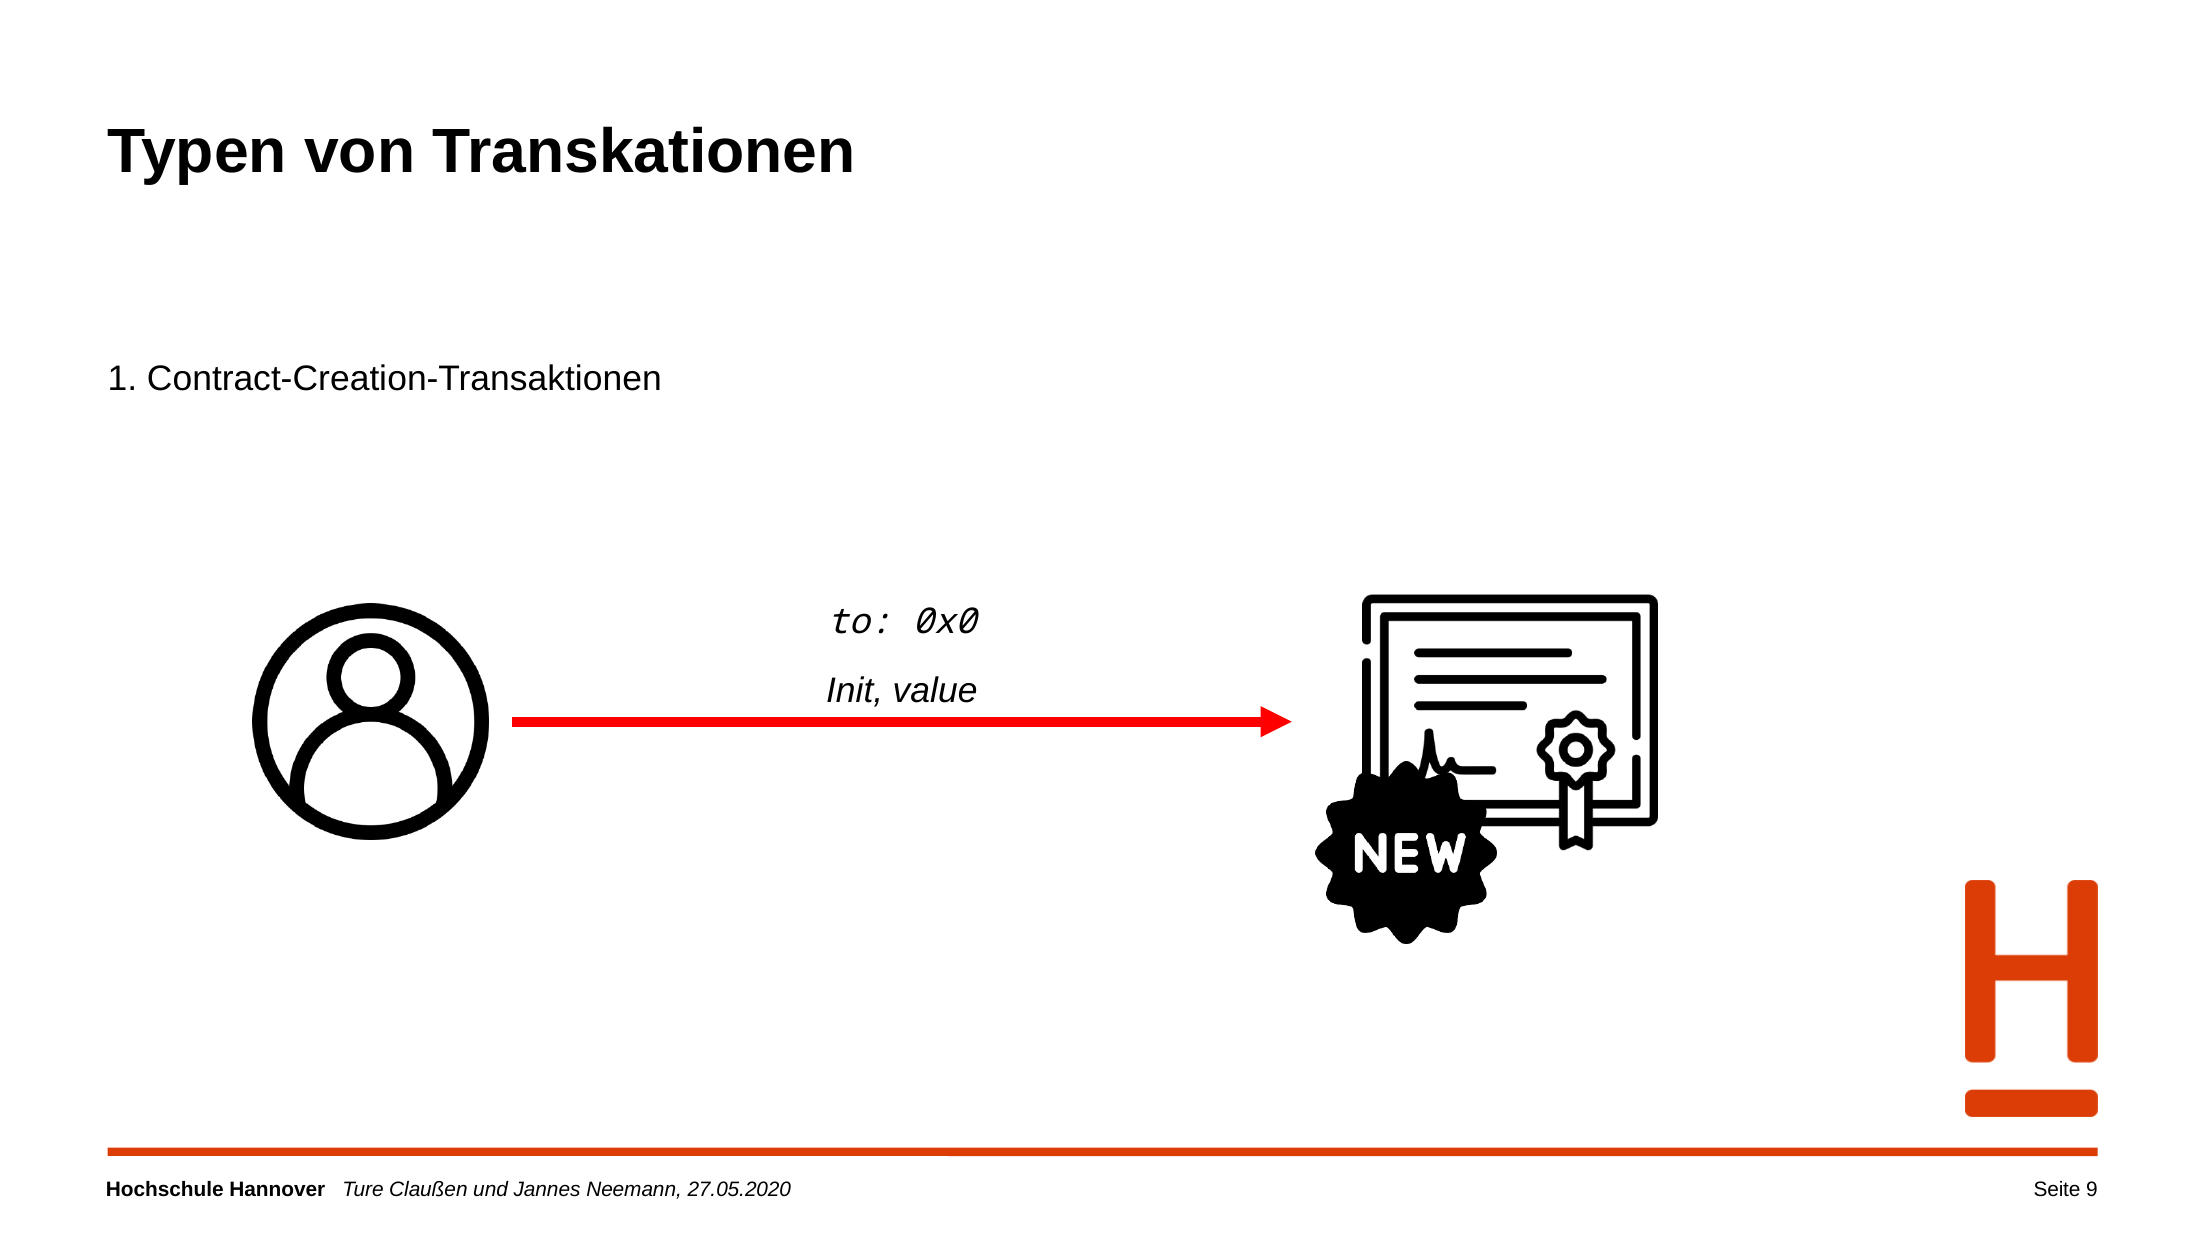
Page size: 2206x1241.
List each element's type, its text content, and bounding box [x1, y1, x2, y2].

picture [1315, 573, 1659, 944]
text_box Init, value [748, 659, 1056, 717]
slide_number Seite 9 [1845, 1175, 2098, 1213]
list 1. Contract-Creation-Transaktionen [107, 350, 1846, 409]
picture [1965, 880, 2098, 1117]
text_box to: 0x0 [748, 591, 1056, 649]
picture [251, 603, 489, 841]
title Typen von Transkationen [107, 110, 2098, 266]
